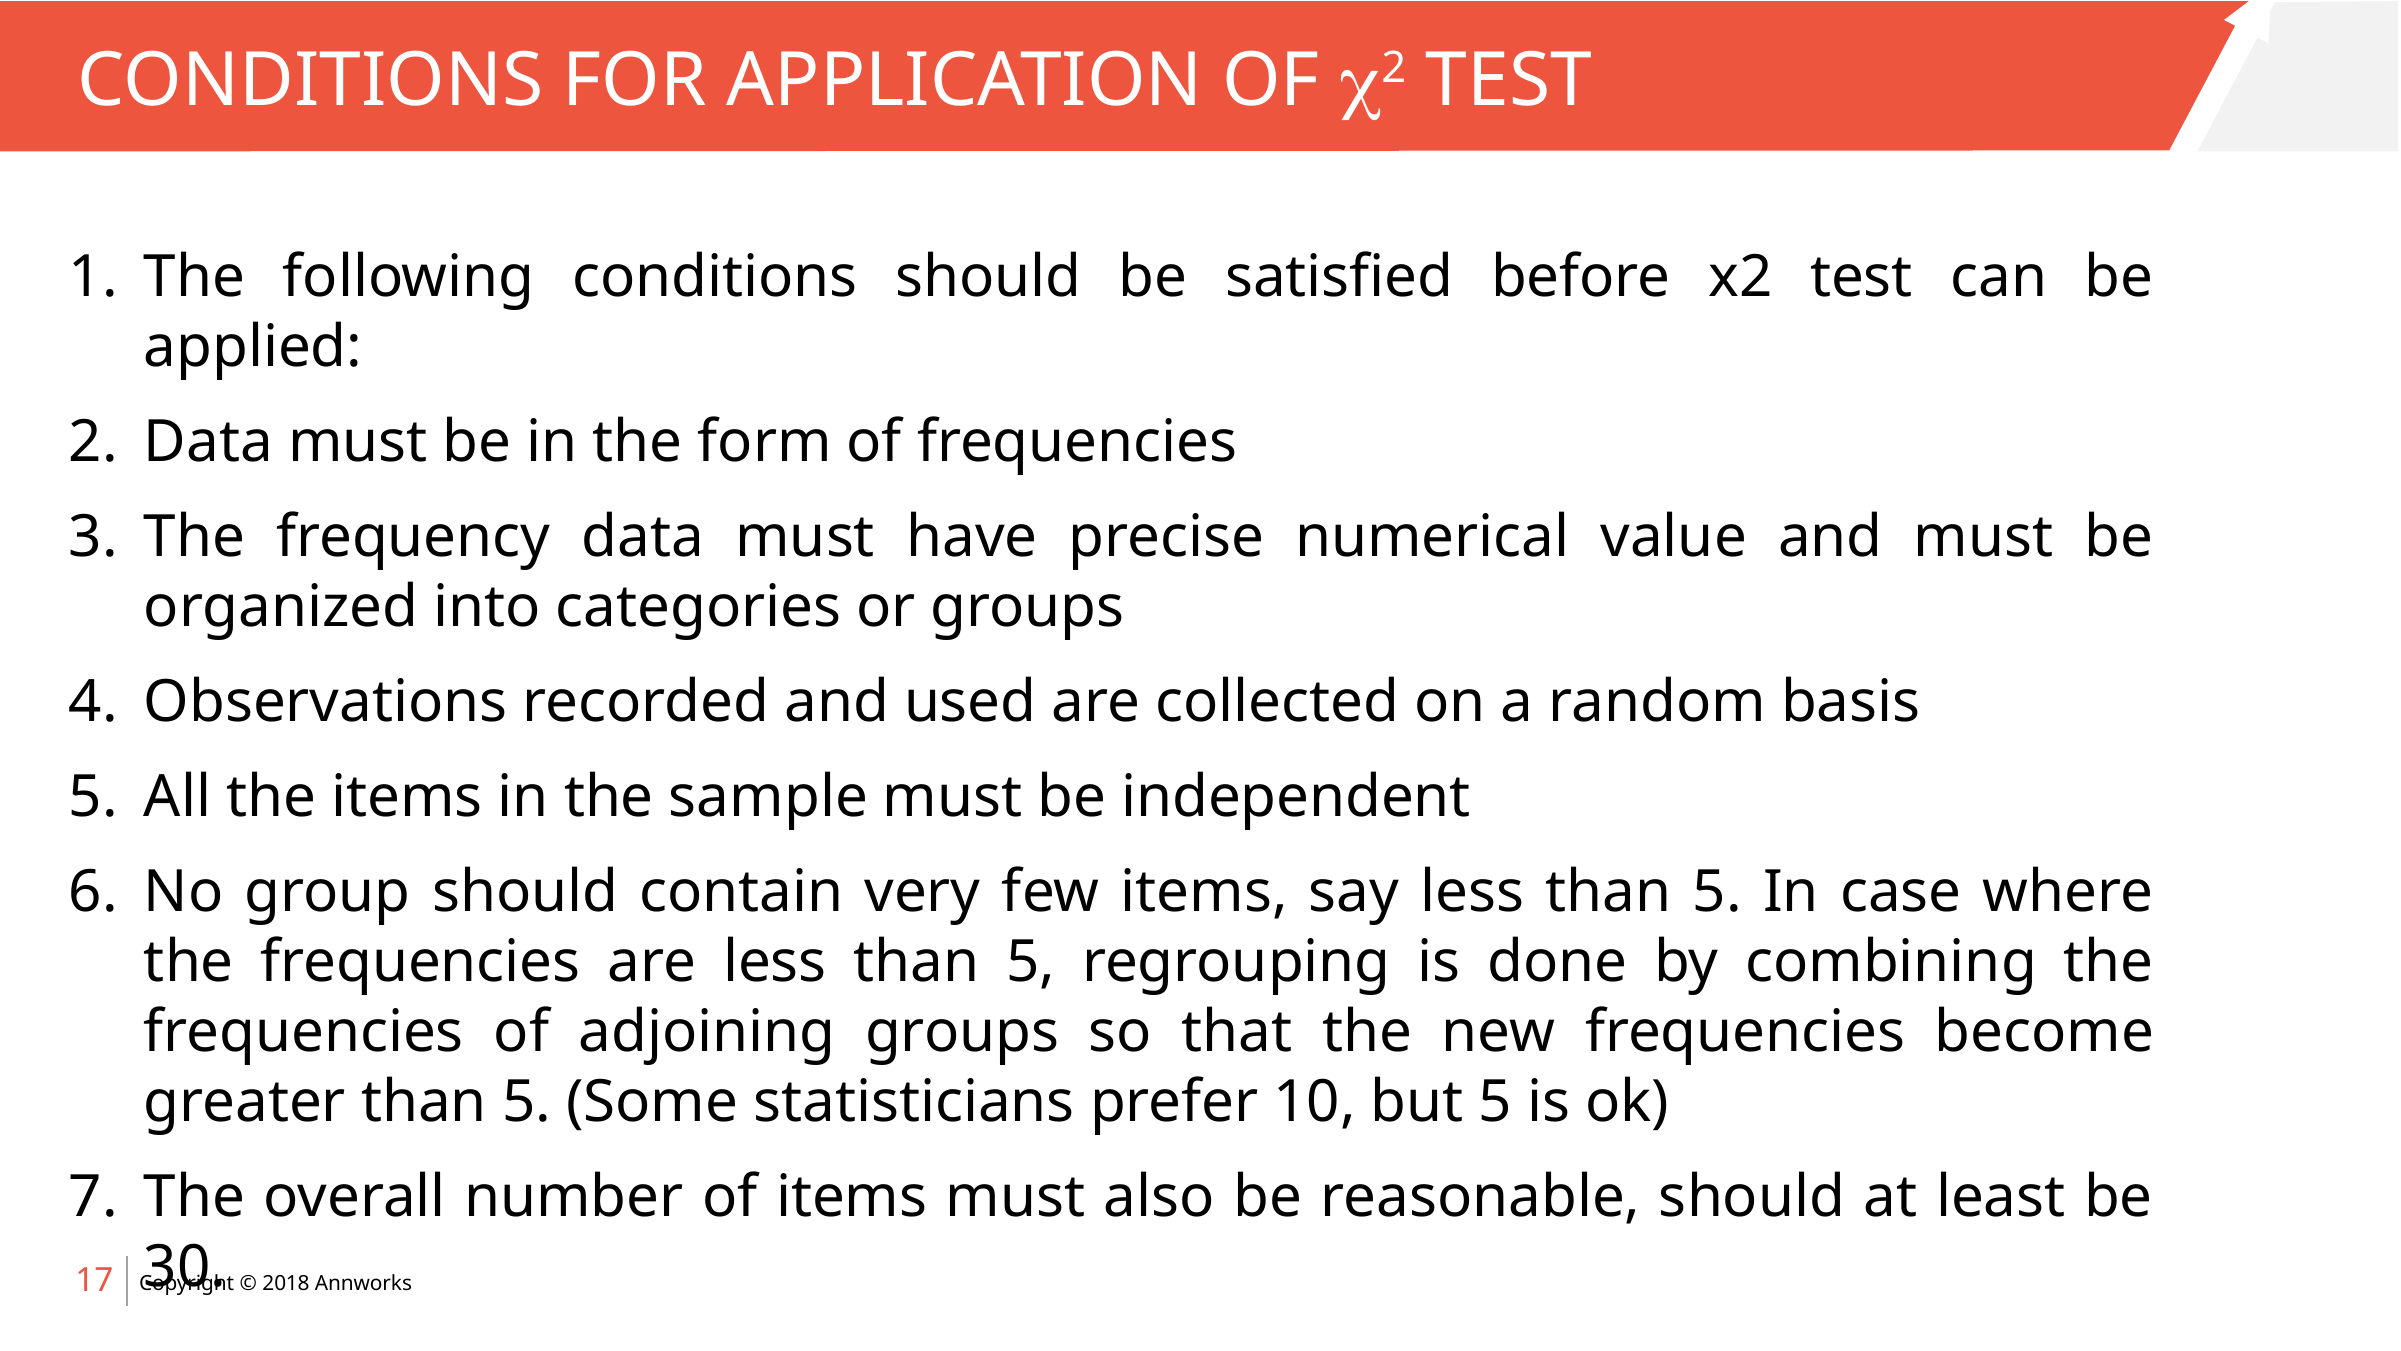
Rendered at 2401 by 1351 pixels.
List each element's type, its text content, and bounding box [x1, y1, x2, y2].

text_box The following conditions should be satisfied before x2 test can be applied: Data must be in the form of frequencies The frequency data must have precise numerical value and must be organized into categories or groups Observations recorded and used are collected on a random basis All the items in the sample must be independent No group should contain very few items, say less than 5. In case where the frequencies are less than 5, regrouping is done by combining the frequencies of adjoining groups so that the new frequencies become greater than 5. (Some statisticians prefer 10, but 5 is ok) The overall number of items must also be reasonable, should at least be 30. [54, 230, 2169, 1306]
title CONDITIONS FOR APPLICATION OF 2 TEST [77, 24, 2328, 126]
